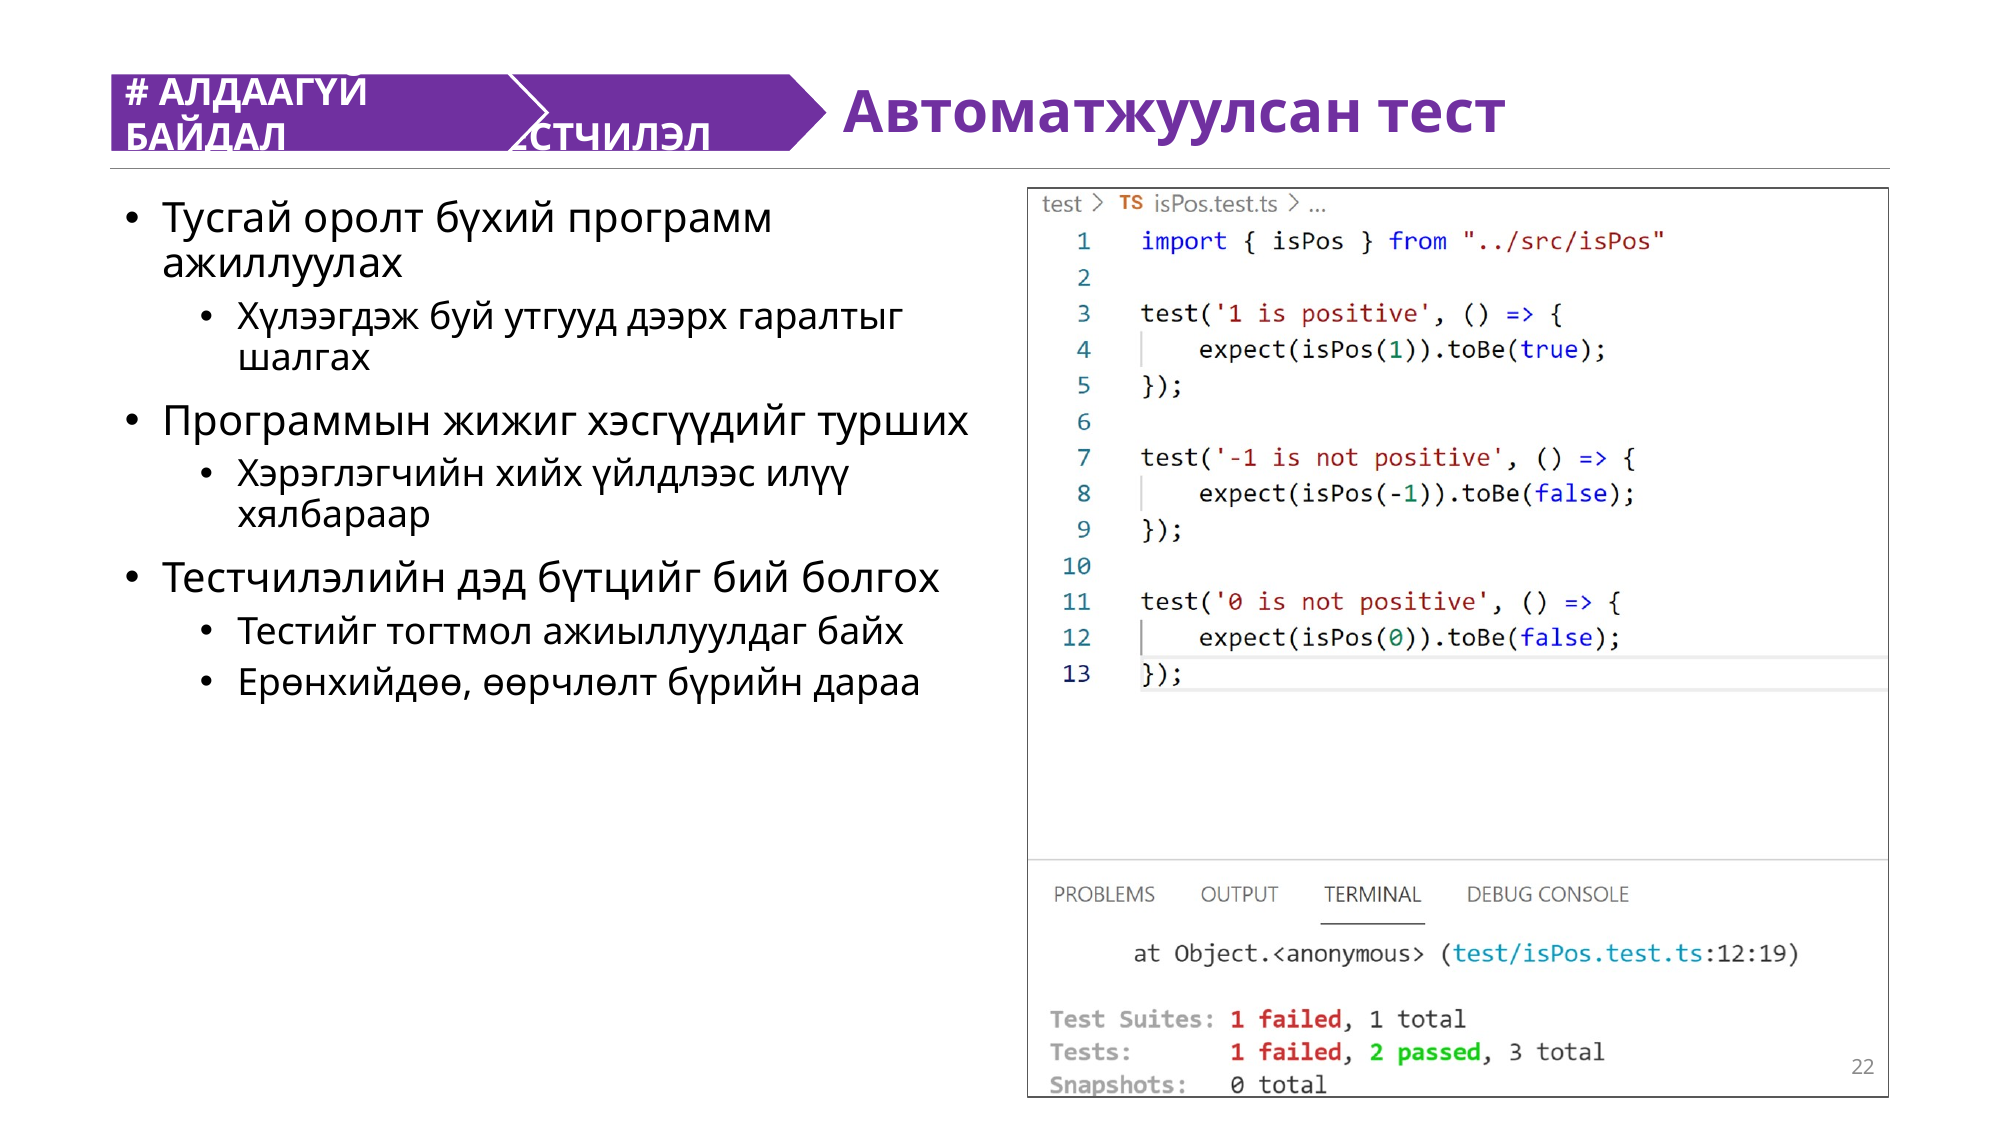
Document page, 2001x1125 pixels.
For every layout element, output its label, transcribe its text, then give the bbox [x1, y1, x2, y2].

text_box Автоматжуулсан тест [828, 72, 1890, 153]
text_box # АЛДААГҮЙ БАЙДАЛ [108, 71, 550, 154]
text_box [1026, 186, 1890, 1098]
text_box Тусгай оролт бүхий программ ажиллуулах Хүлээгдэж буй утгууд дээрх гаралтыг шалгах Программын жижиг хэсгүүдийг турших Хэрэглэгчийн хийх үйлдлээс илүү хялбараар Тестчилэлийн дэд бүтцийг бий болгох Тестийг тогтмол ажиыллуулдаг байх Ерөнхийдөө, өөрчлөлт бүрийн дараа [109, 189, 1026, 1085]
text_box # ТЕСТЧИЛЭЛ [510, 71, 832, 154]
